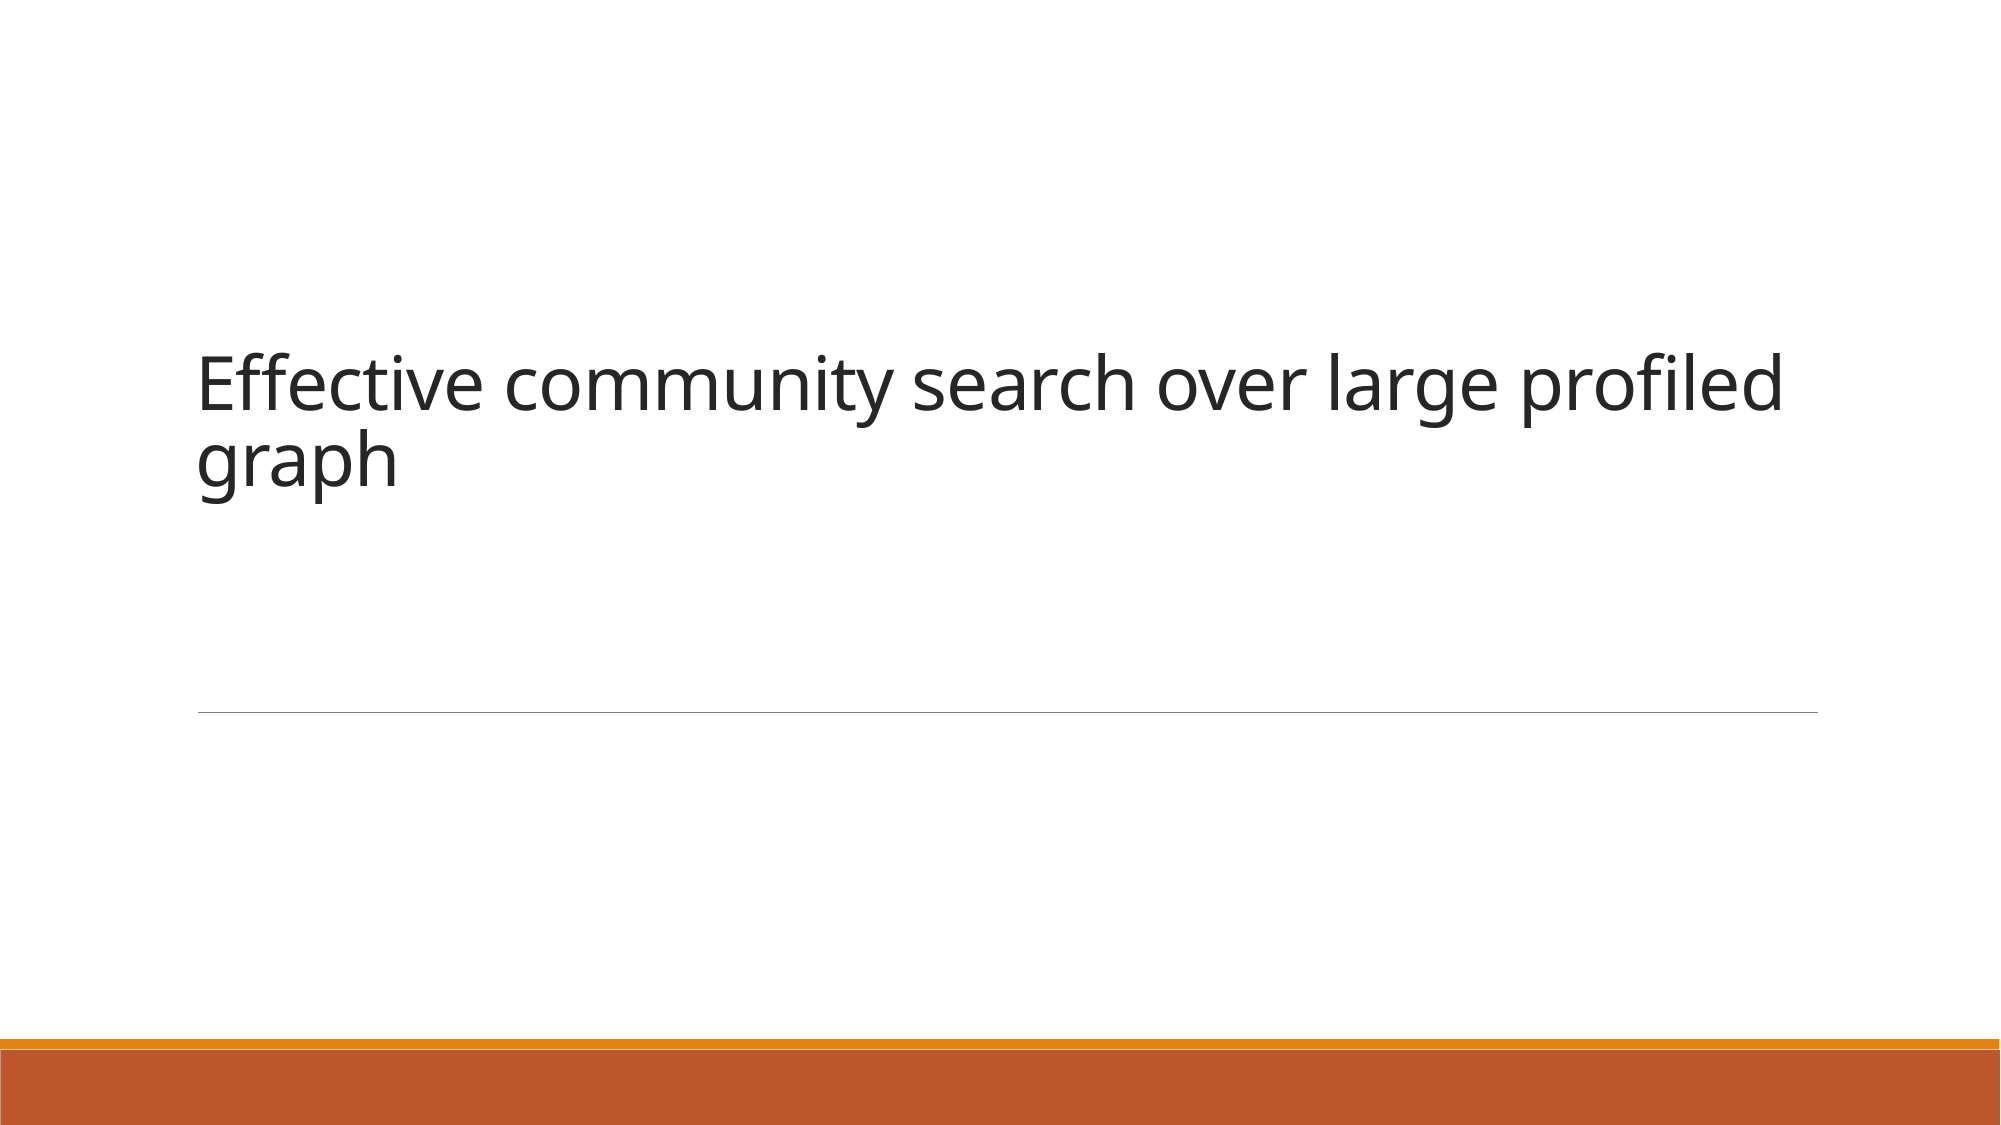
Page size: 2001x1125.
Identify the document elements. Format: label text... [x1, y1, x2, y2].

title Effective community search over large profiled graph [180, 124, 1830, 510]
